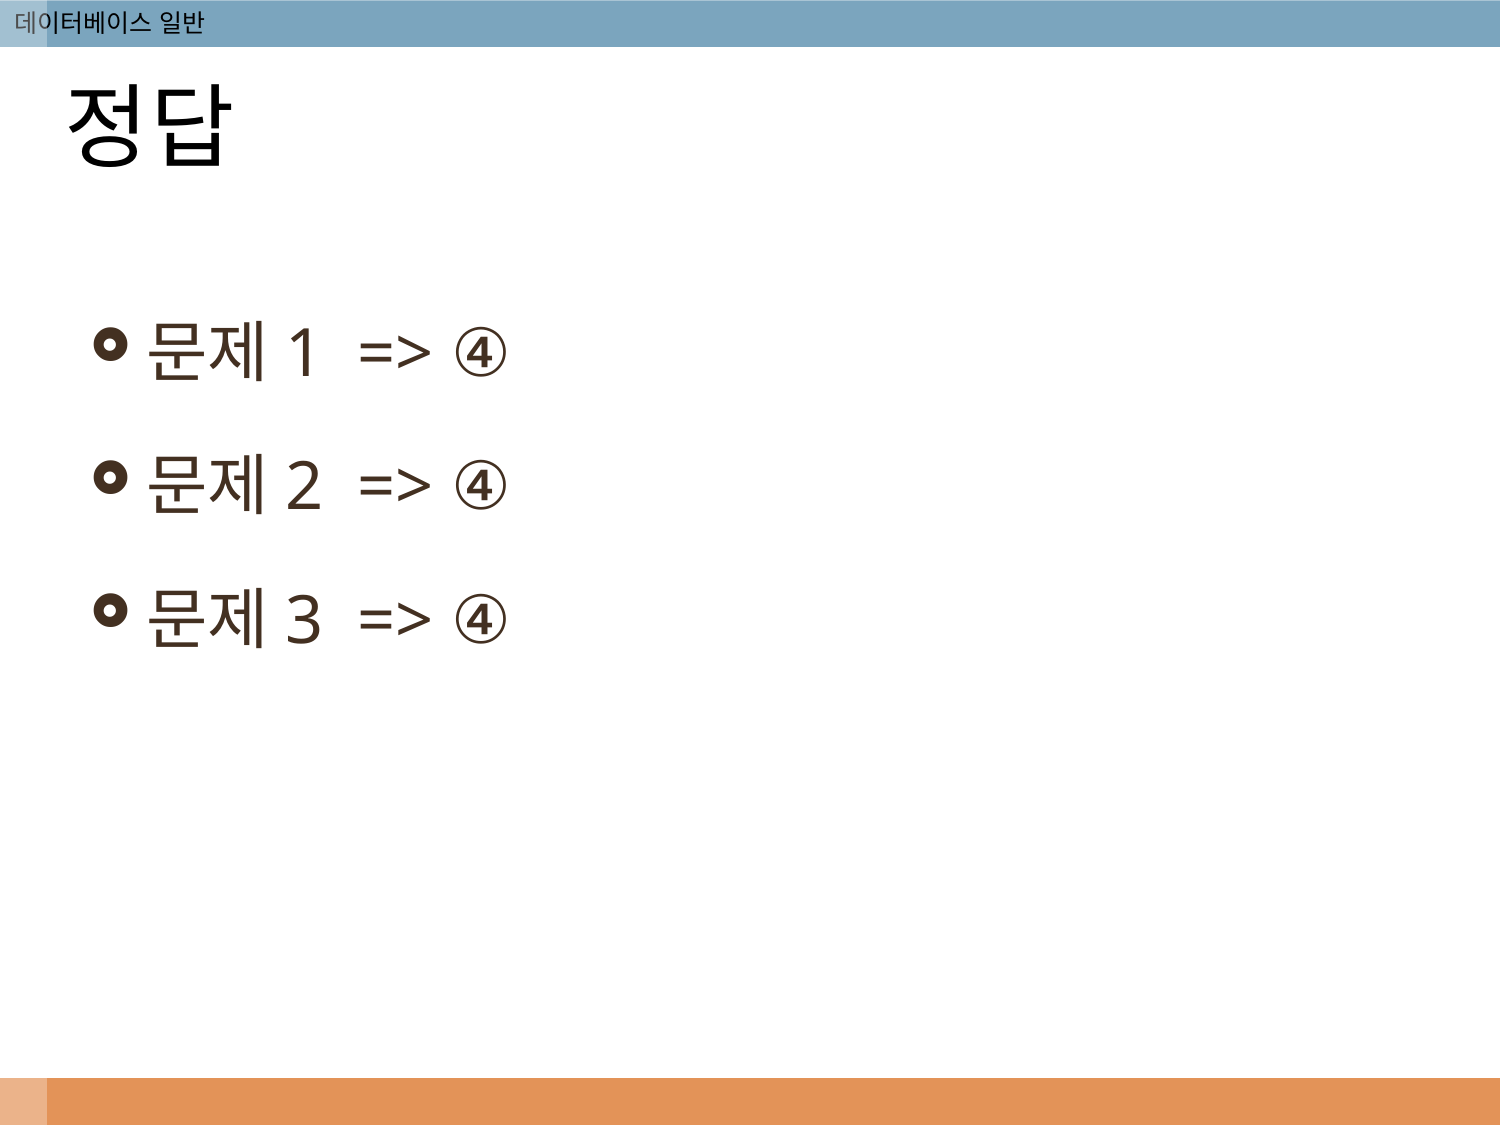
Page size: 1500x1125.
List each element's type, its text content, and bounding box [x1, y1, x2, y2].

title 정답 [49, 46, 1454, 202]
list 문제1 => ④ 문제2 => ④ 문제3 => ④ [75, 262, 1425, 1005]
